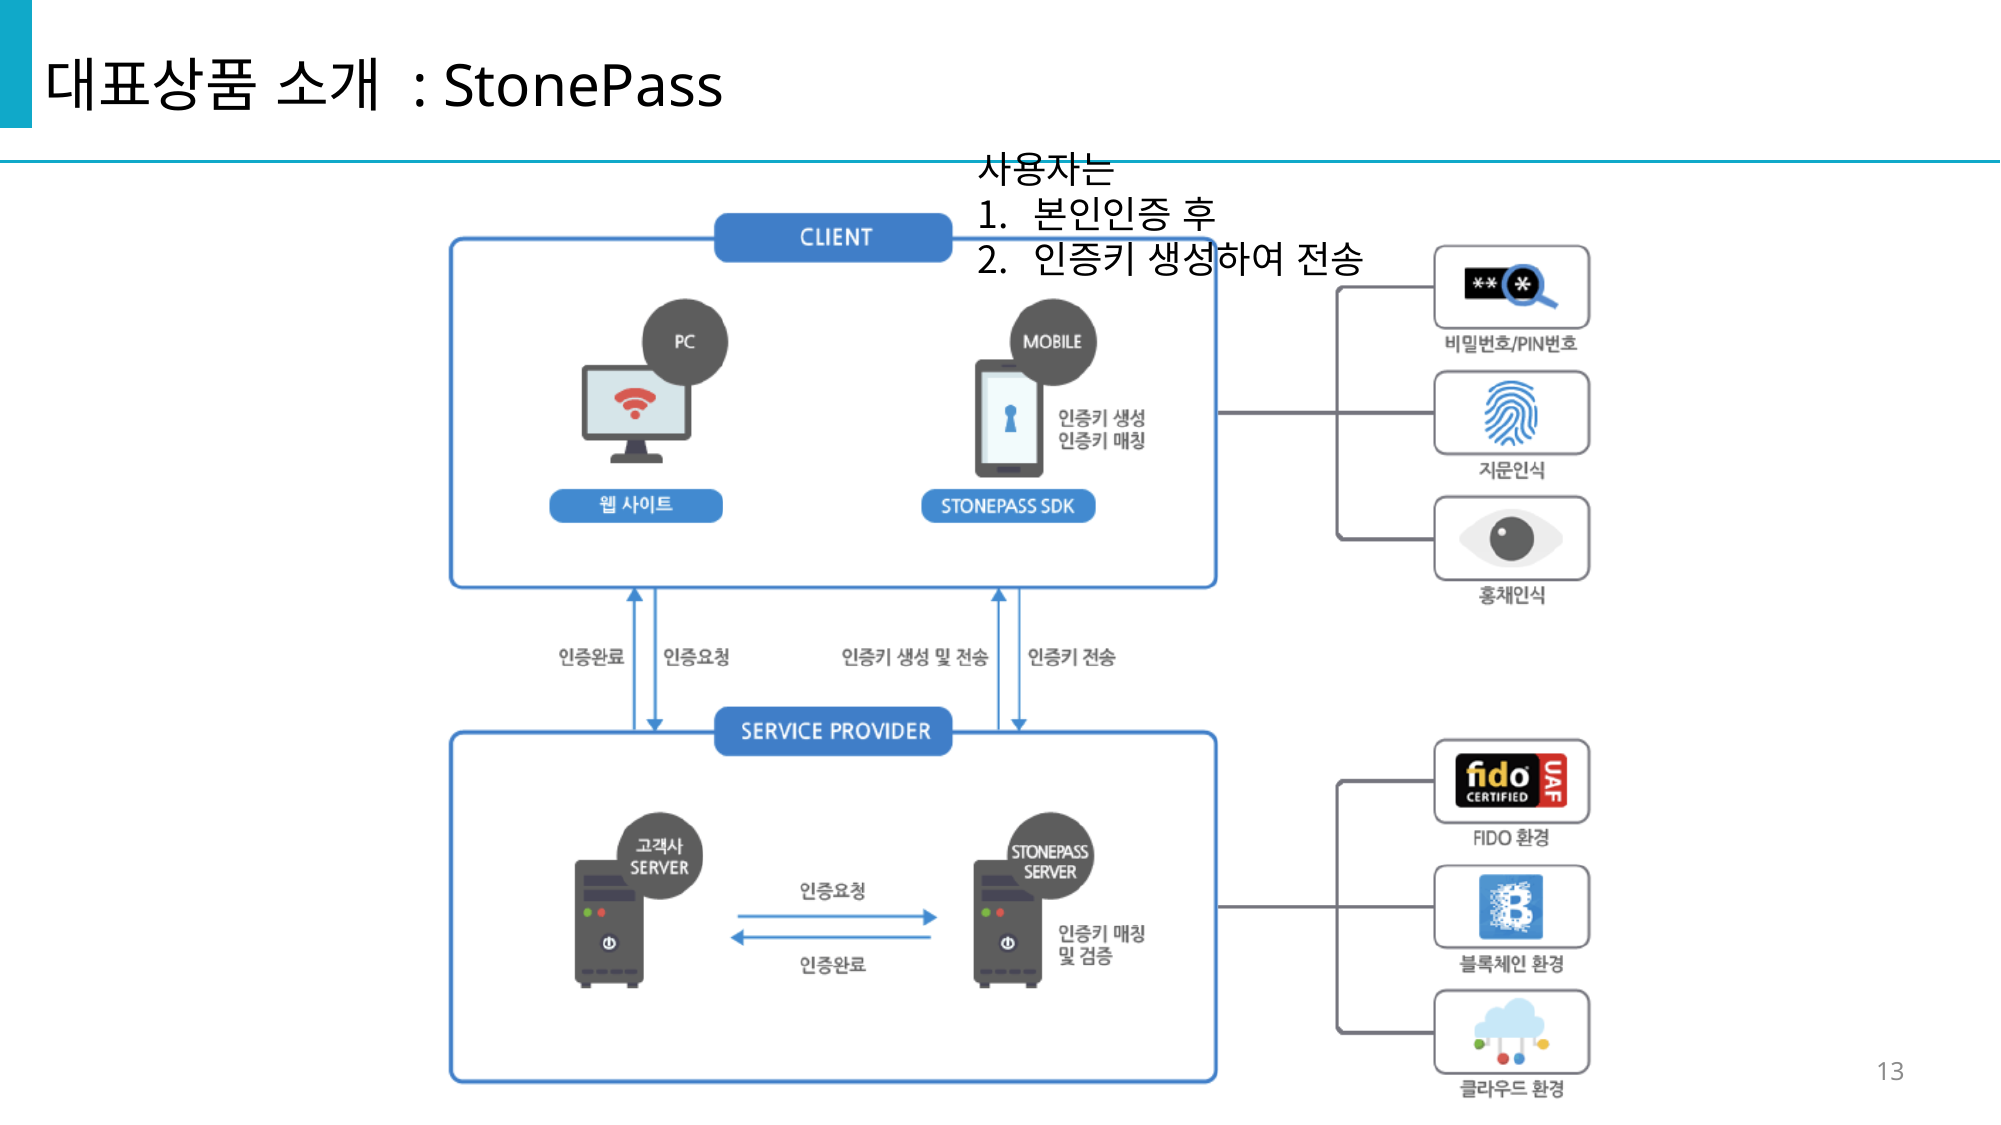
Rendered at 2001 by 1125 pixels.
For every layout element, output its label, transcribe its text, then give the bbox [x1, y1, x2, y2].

text_box 사용자는 본인인증 후 인증키 생성하여 전송 [963, 138, 1381, 161]
slide_number 13 [1614, 1042, 1920, 1103]
picture [386, 167, 1614, 1125]
text_box 사용자는 본인인증 후 인증키 생성하여 전송 [963, 162, 1381, 167]
text_box 대표상품 소개 : StonePass [30, 40, 799, 126]
text_box [0, 0, 32, 128]
